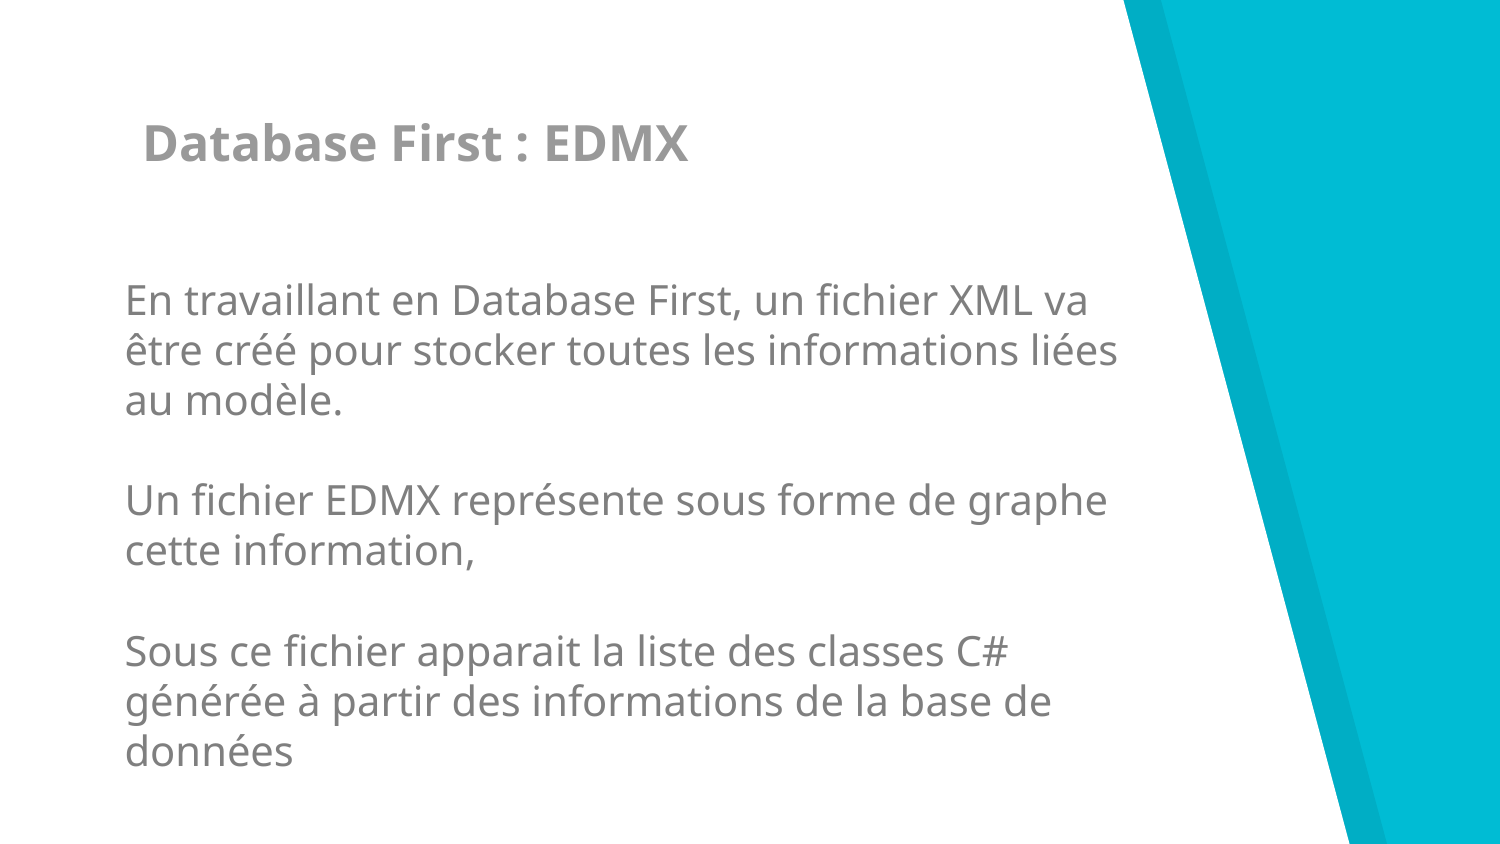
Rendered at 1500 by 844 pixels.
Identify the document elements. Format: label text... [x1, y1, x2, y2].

title En travaillant en Database First, un fichier XML va être créé pour stocker toutes les informations liées au modèle. Un fichier EDMX représente sous forme de graphe cette information, Sous ce fichier apparait la liste des classes C# générée à partir des informations de la base de données [109, 352, 1141, 844]
text_box Database First : EDMX [127, 36, 1013, 247]
